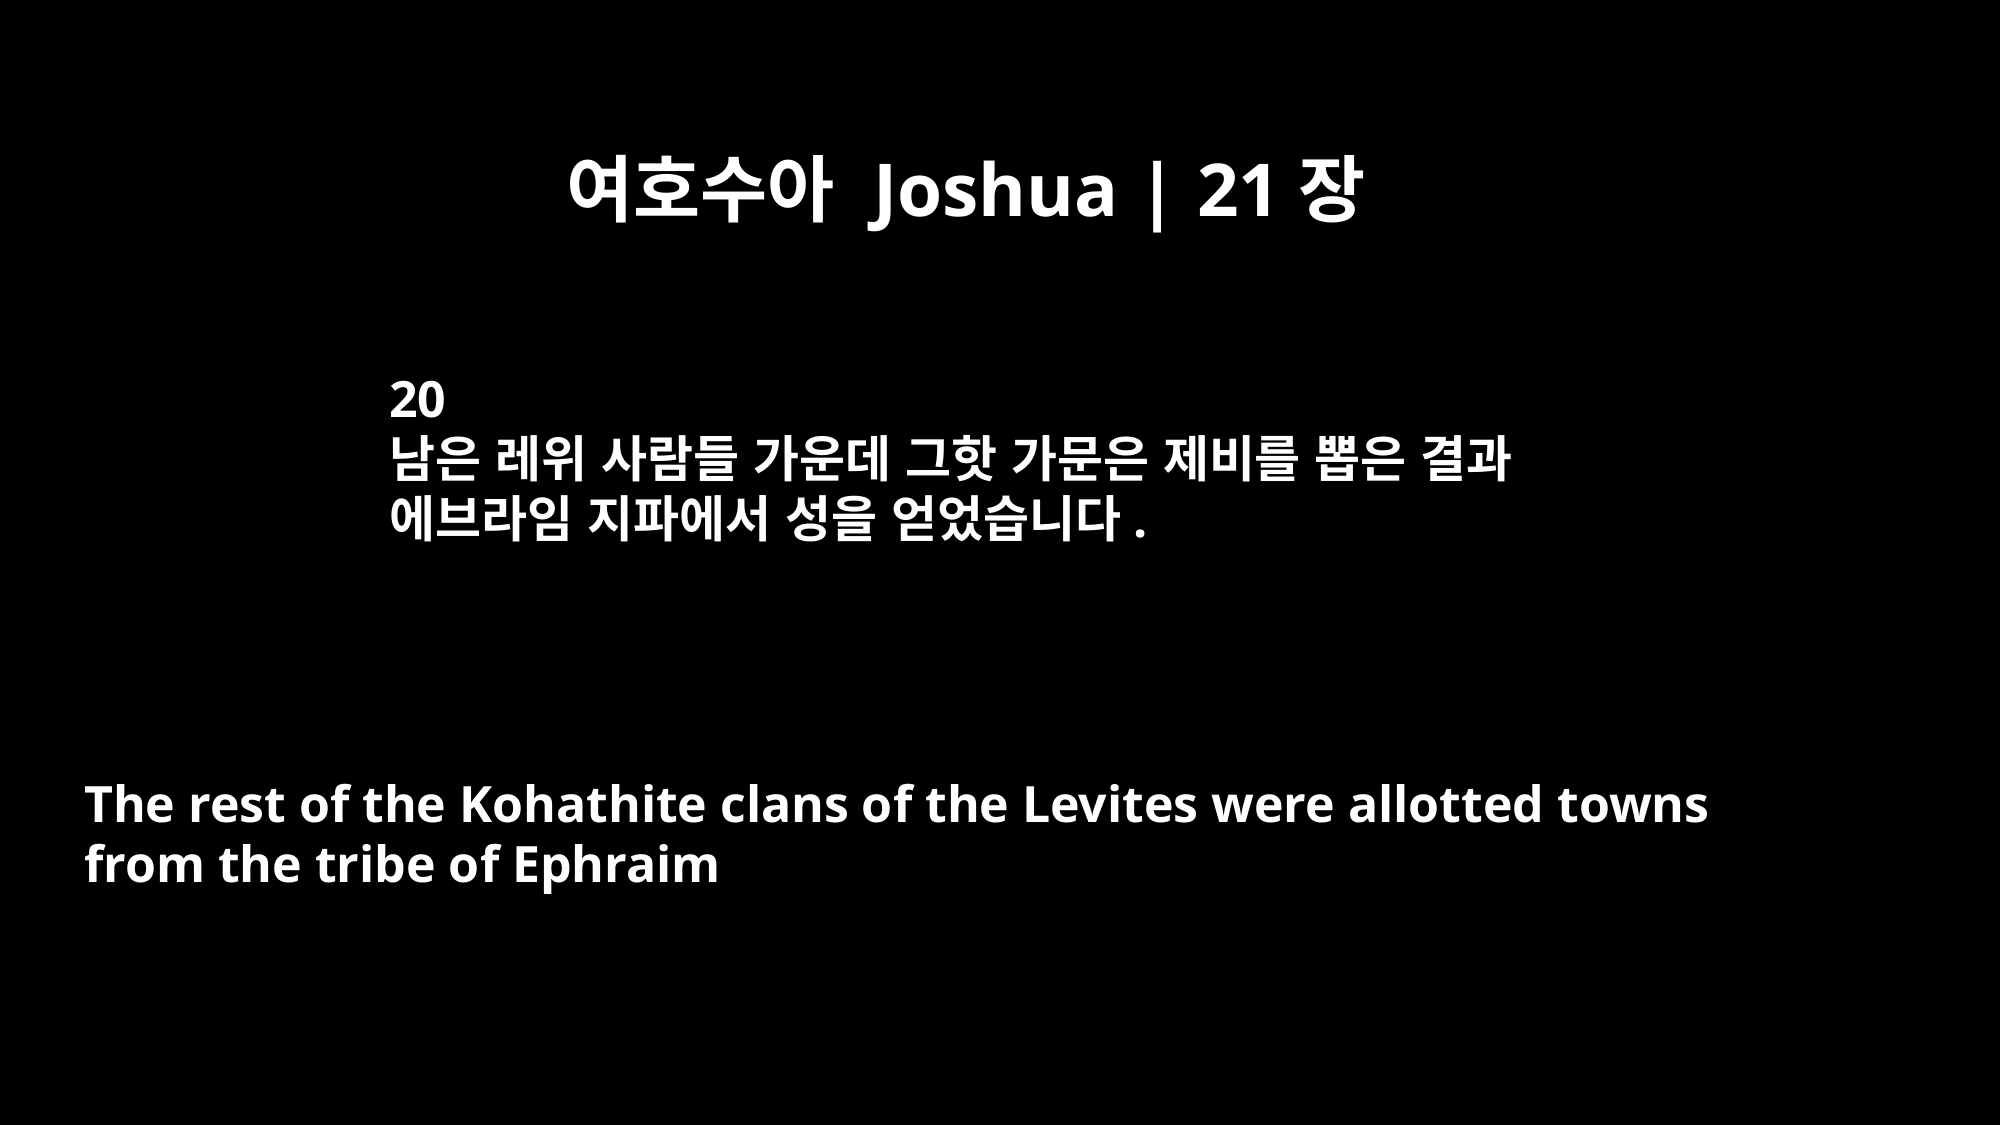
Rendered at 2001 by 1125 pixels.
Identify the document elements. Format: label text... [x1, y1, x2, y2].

text_box The rest of the Kohathite clans of the Levites were allotted towns from the tribe of Ephraim [69, 764, 1739, 900]
text_box 20 남은 레위 사람들 가운데 그핫 가문은 제비를 뽑은 결과 에브라임 지파에서 성을 얻었습니다. [374, 359, 1543, 555]
text_box 여호수아 Joshua | 21장 [551, 136, 1381, 239]
